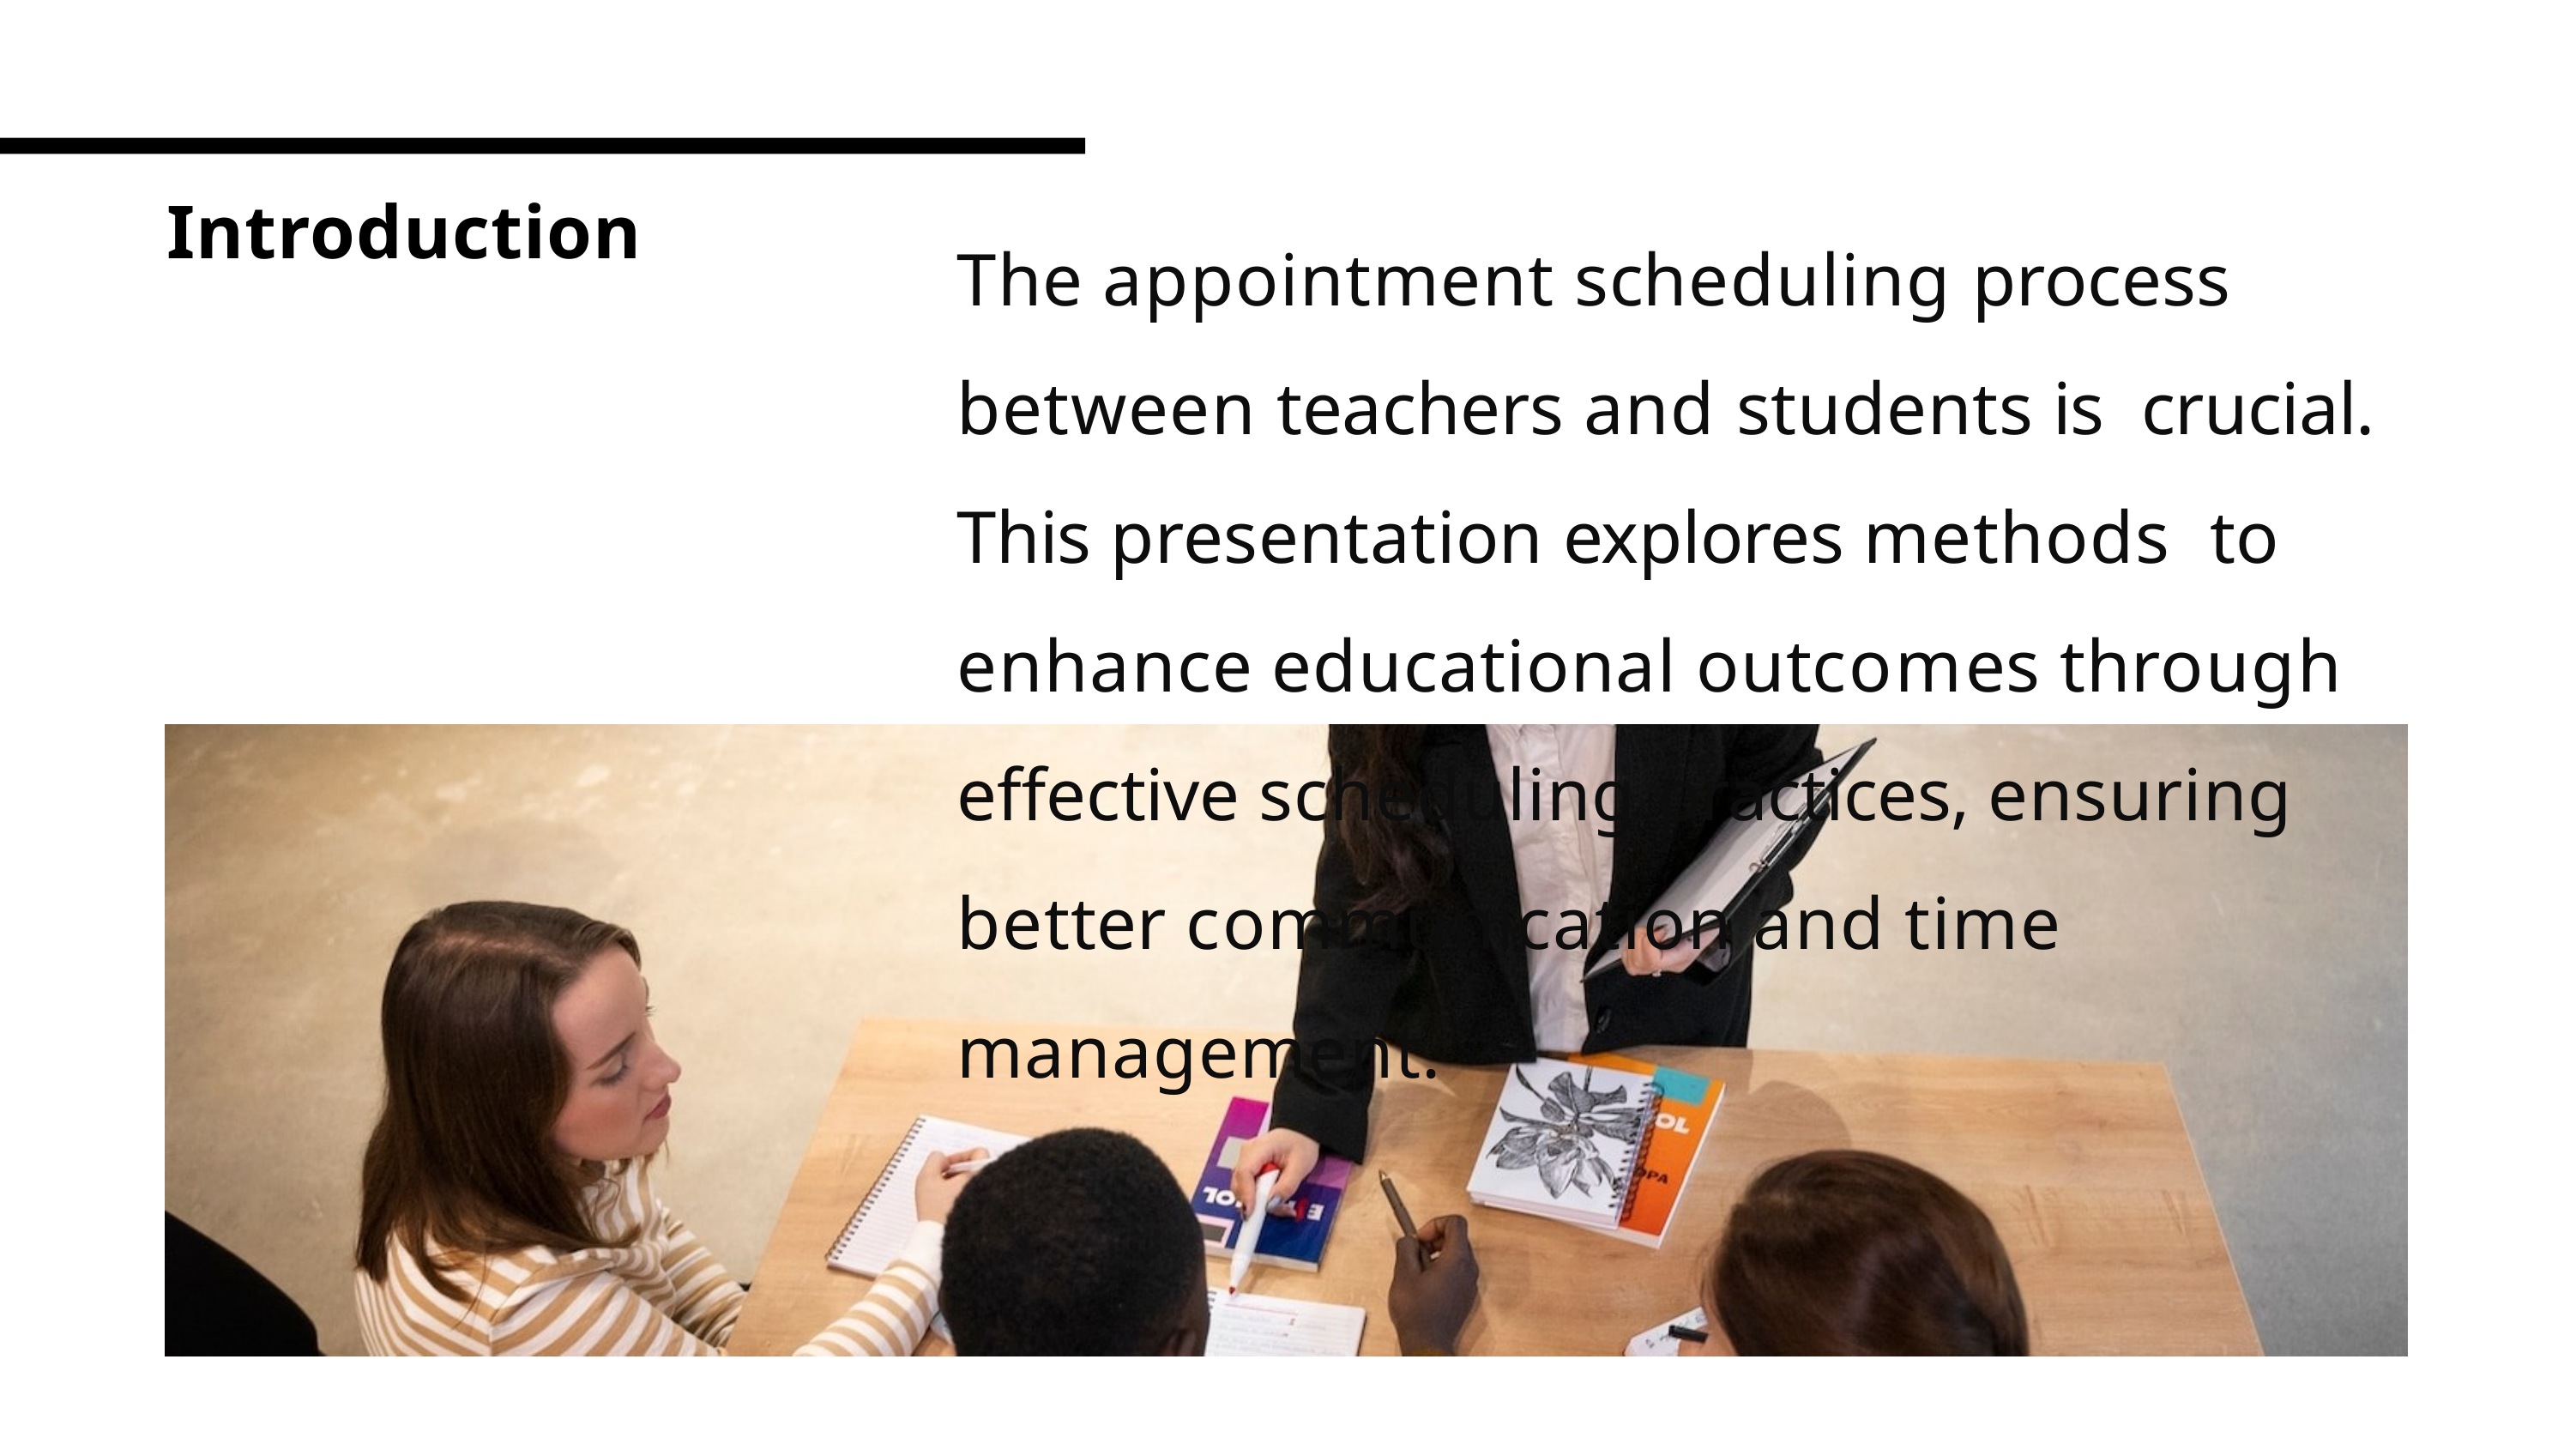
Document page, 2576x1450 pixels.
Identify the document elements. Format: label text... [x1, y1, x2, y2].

text_box The appointment scheduling process between teachers and students is crucial. This presentation explores methods to enhance educational outcomes through effective scheduling practices, ensuring better communication and time management. [955, 183, 2410, 725]
text_box [0, 137, 1086, 154]
picture [164, 724, 2408, 1356]
title Introduction [165, 183, 648, 428]
